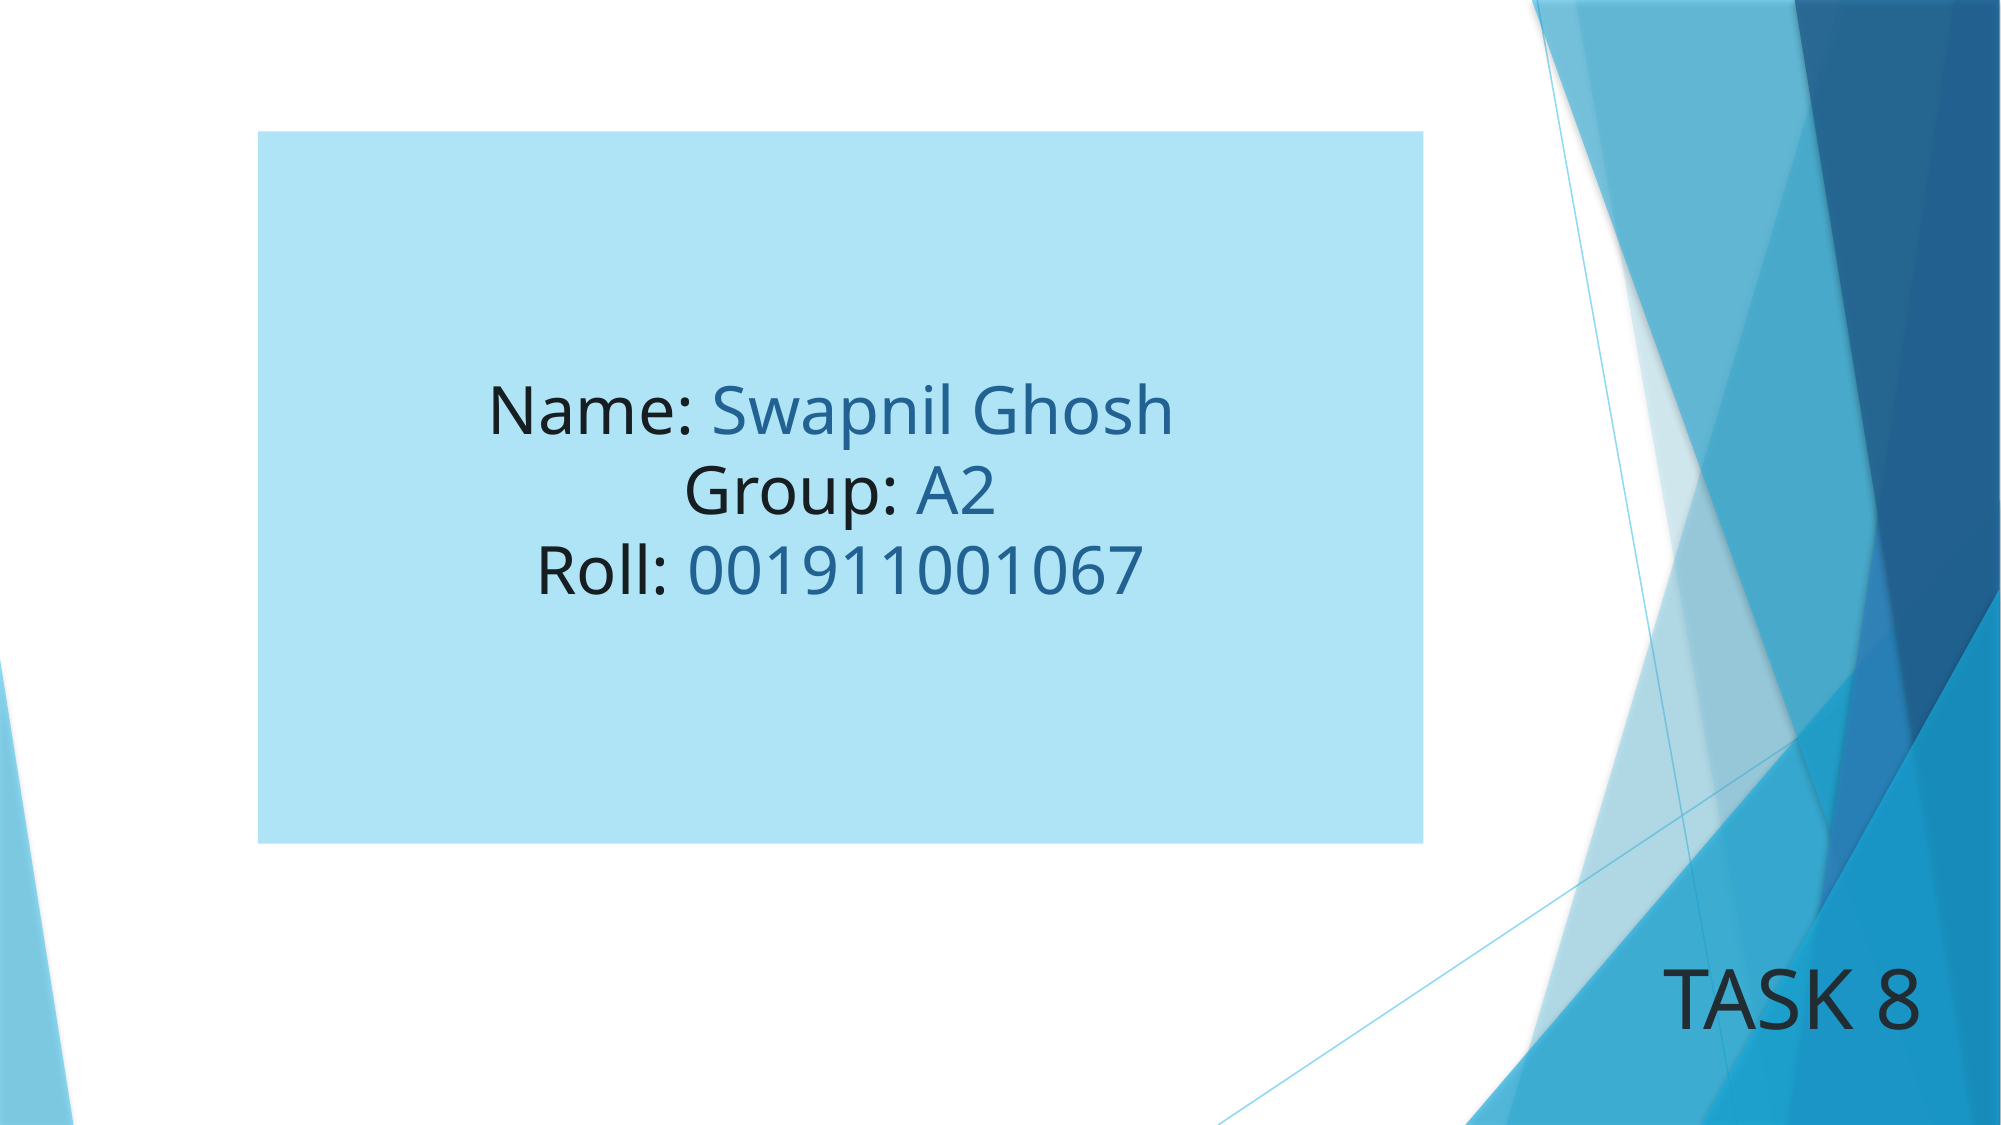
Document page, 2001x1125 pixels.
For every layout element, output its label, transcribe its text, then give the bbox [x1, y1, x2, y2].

text_box Name: Swapnil Ghosh Group: A2 Roll: 001911001067 [257, 131, 1424, 844]
text_box TASK 8 [1648, 939, 1949, 1054]
